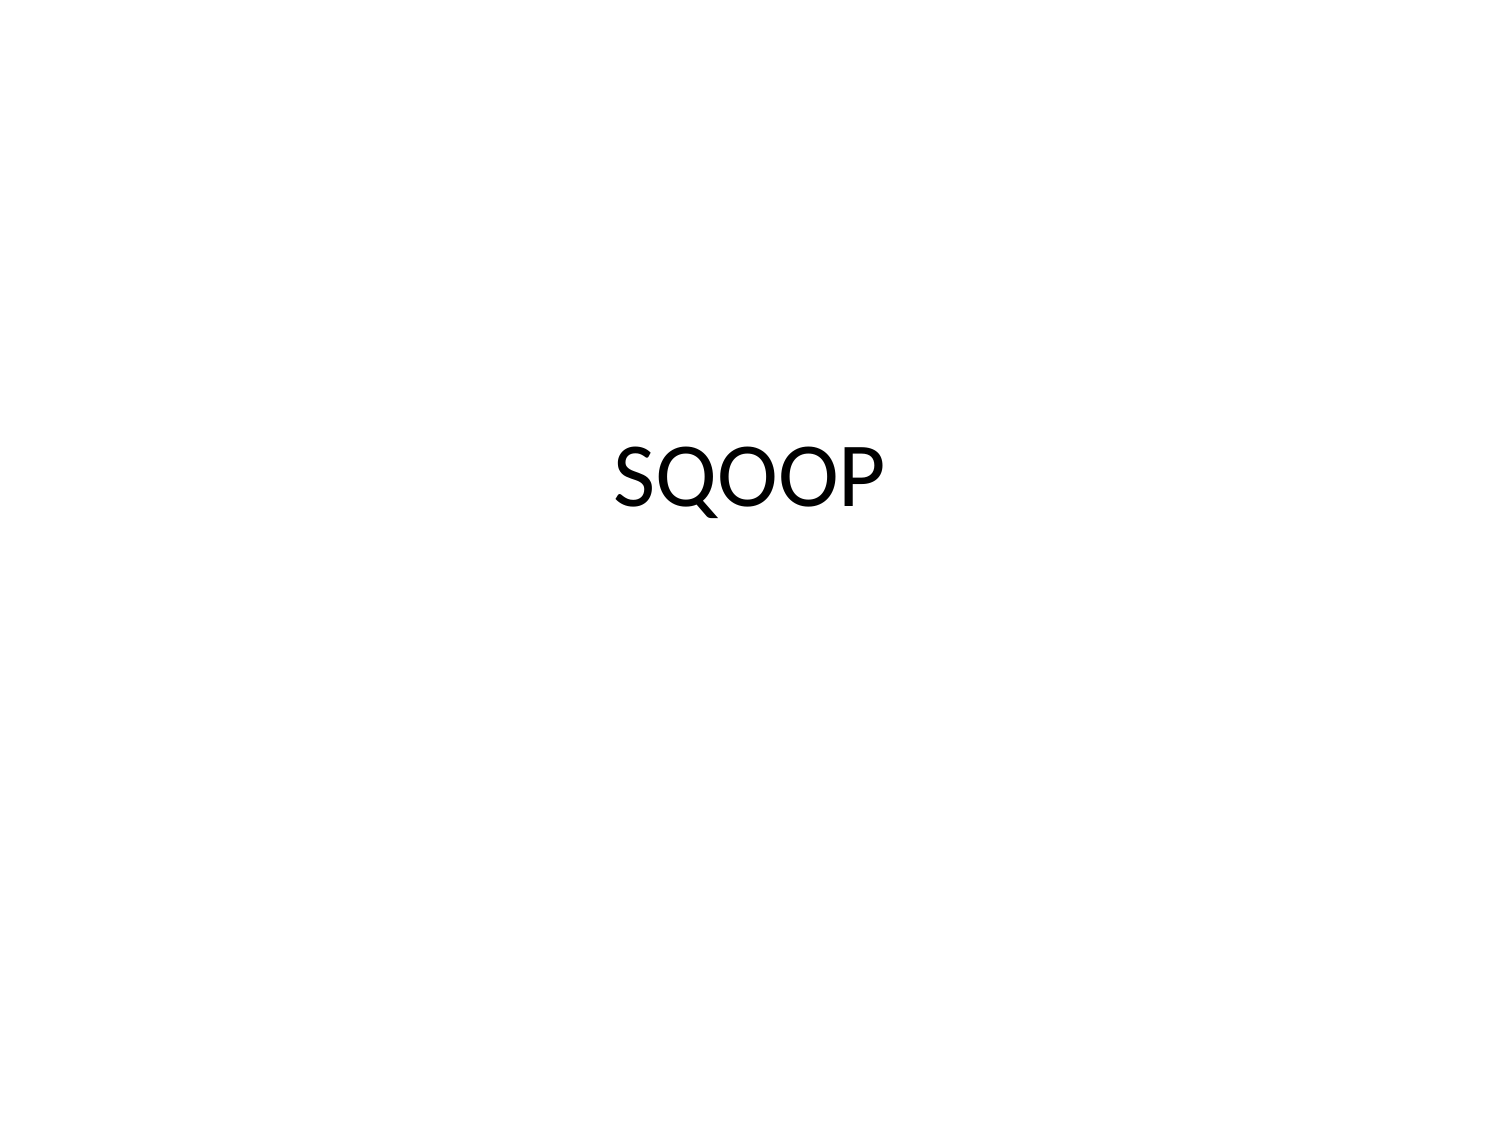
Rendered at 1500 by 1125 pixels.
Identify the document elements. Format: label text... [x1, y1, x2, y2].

title SQOOP [112, 349, 1388, 591]
